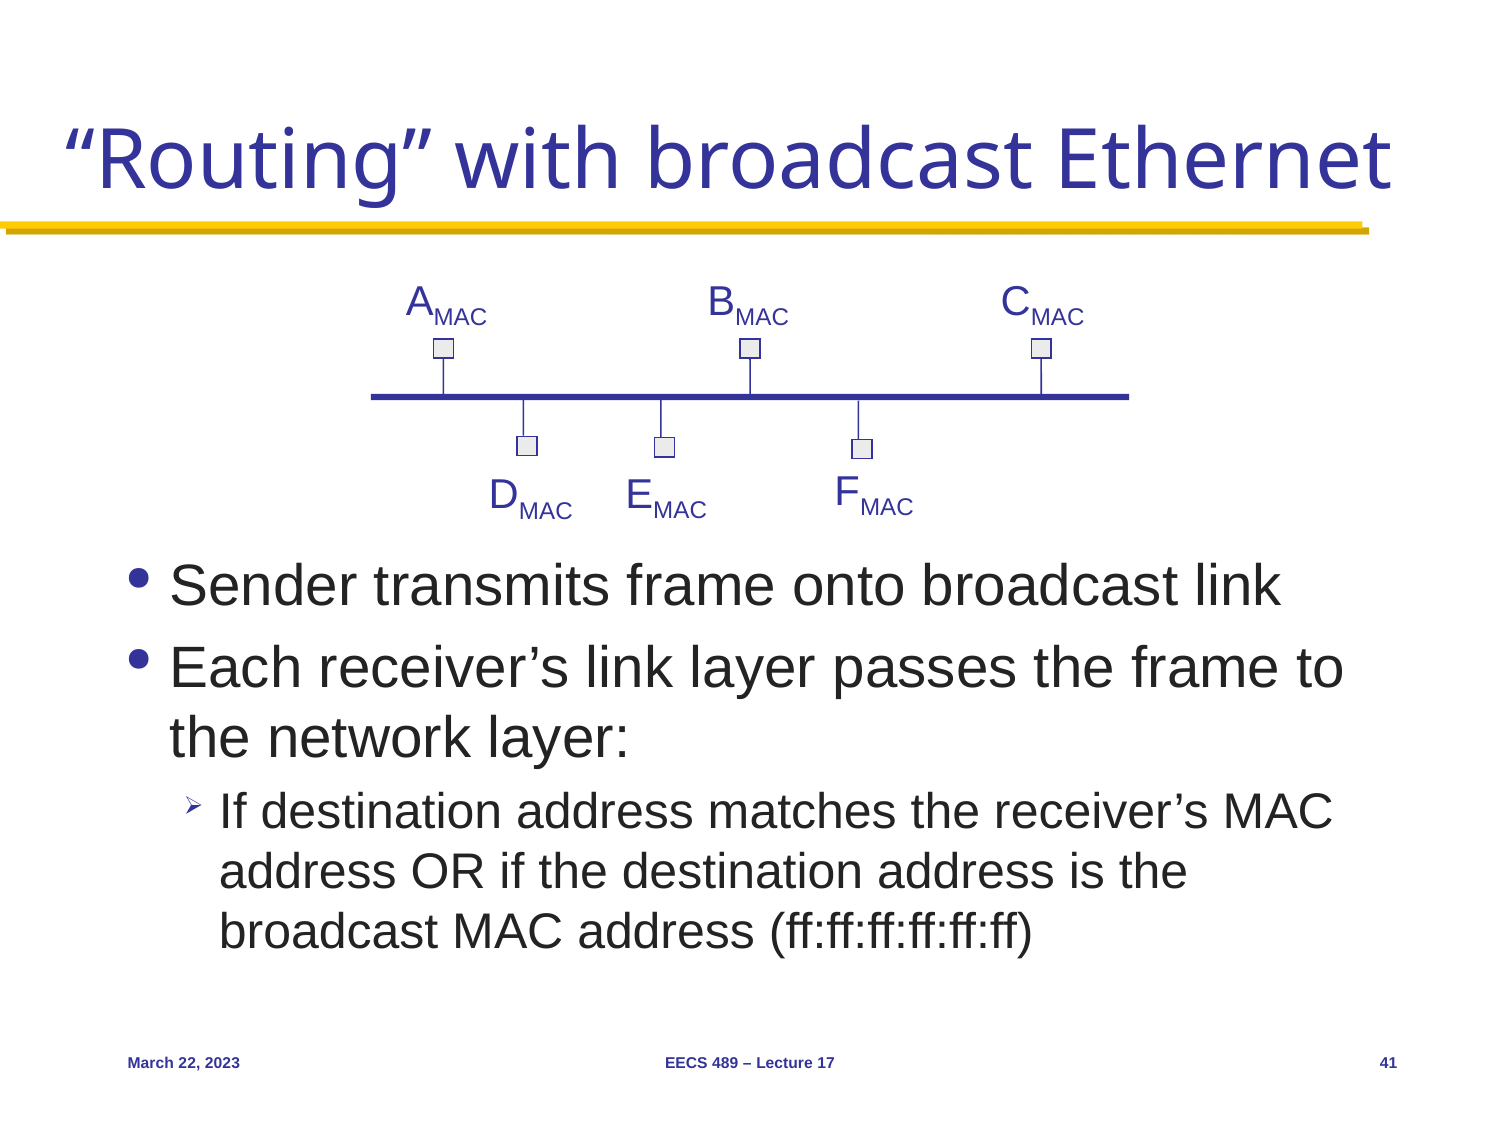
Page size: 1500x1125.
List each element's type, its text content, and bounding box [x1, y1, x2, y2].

slide_number 41 [1312, 1024, 1413, 1101]
title “Routing” with broadcast Ethernet [49, 24, 1451, 213]
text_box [370, 266, 1130, 522]
footer EECS 489 – Lecture 17 [512, 1024, 988, 1101]
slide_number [112, 1024, 426, 1101]
list Sender transmits frame onto broadcast link Each receiver’s link layer passes the frame to the network layer: If destination address matches the receiver’s MAC address OR if the destination address is the broadcast MAC address (ff:ff:ff:ff:ff:ff) [112, 539, 1413, 988]
